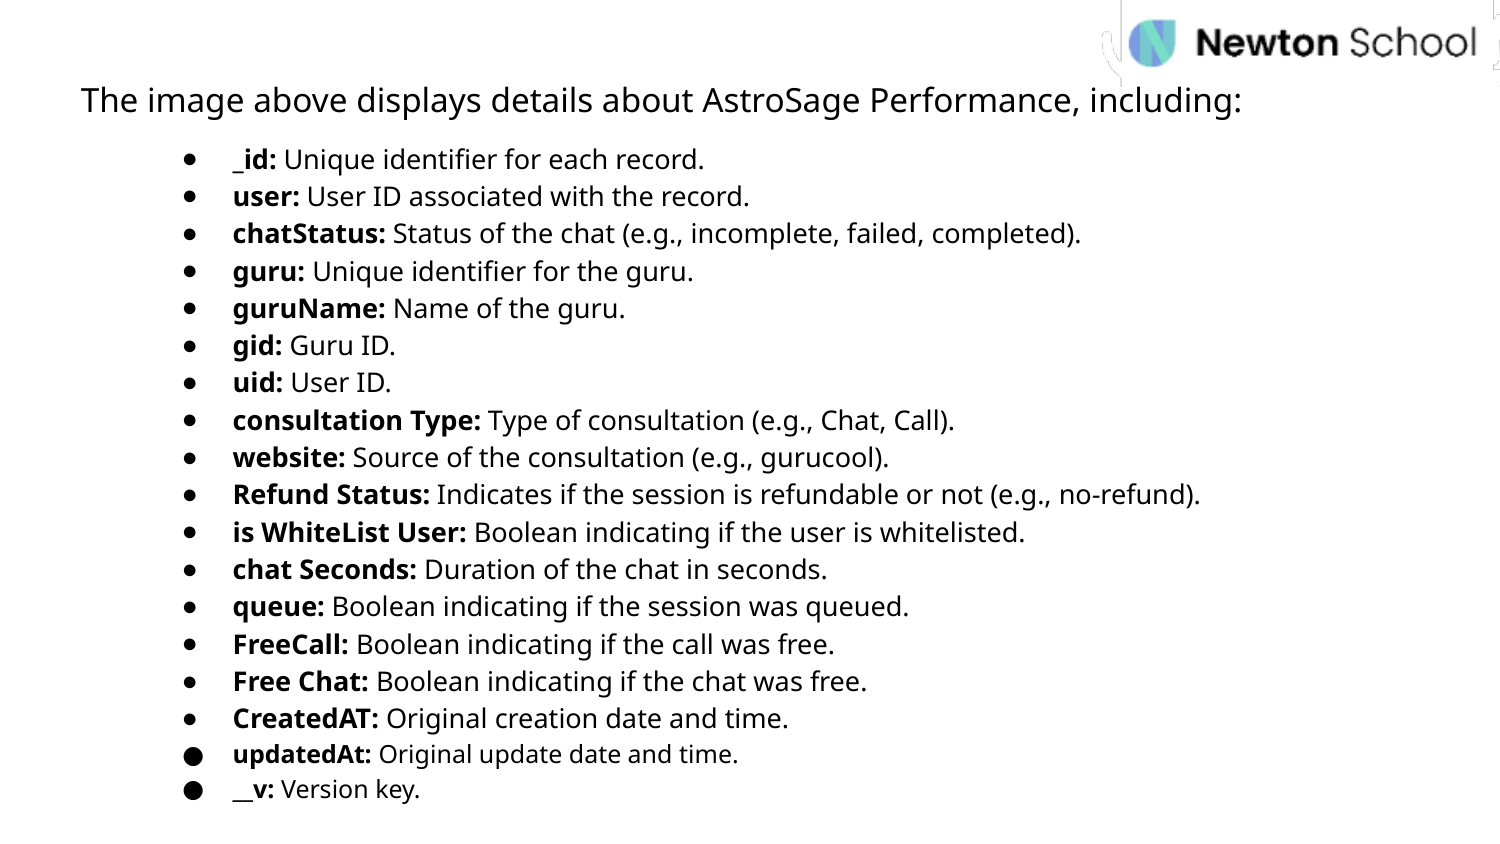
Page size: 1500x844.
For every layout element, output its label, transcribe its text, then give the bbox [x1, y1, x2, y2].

picture [1101, 0, 1500, 87]
text_box The image above displays details about AstroSage Performance, including: [65, 57, 1435, 114]
text_box _id: Unique identifier for each record. user: User ID associated with the record. chatStatus: Status of the chat (e.g., incomplete, failed, completed). guru: Unique identifier for the guru. guruName: Name of the guru. gid: Guru ID. uid: User ID. consultation Type: Type of consultation (e.g., Chat, Call). website: Source of the consultation (e.g., gurucool). Refund Status: Indicates if the session is refundable or not (e.g., no-refund). is WhiteList User: Boolean indicating if the user is whitelisted. chat Seconds: Duration of the chat in seconds. queue: Boolean indicating if the session was queued. FreeCall: Boolean indicating if the call was free. Free Chat: Boolean indicating if the chat was free. CreatedAT: Original creation date and time. updatedAt: Original update date and time. __v: Version key. [142, 122, 1358, 815]
